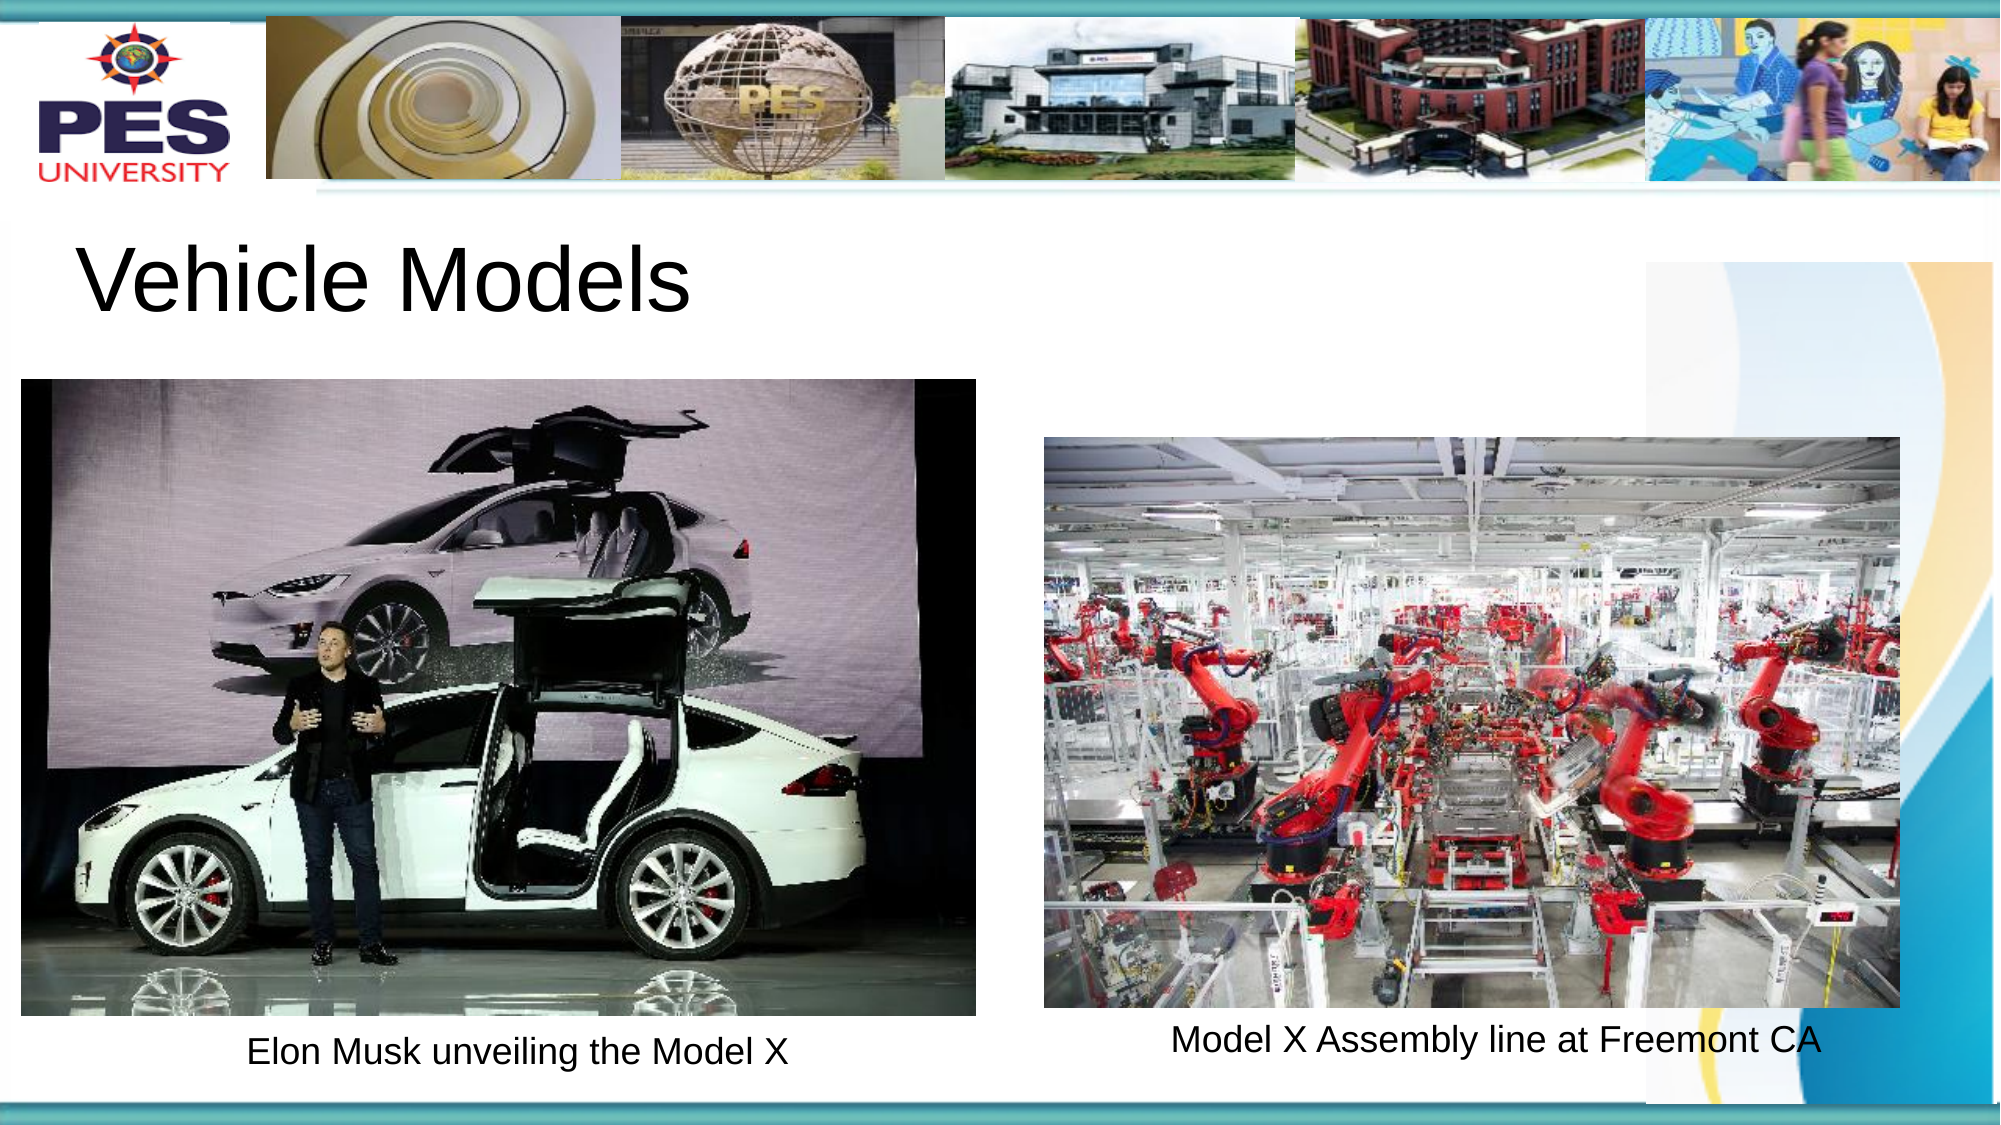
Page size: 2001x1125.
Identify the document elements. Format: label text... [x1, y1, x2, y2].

title Vehicle Models [75, 188, 1876, 376]
text_box Elon Musk unveiling the Model X [231, 1025, 805, 1080]
text_box Model X Assembly line at Freemont CA [1155, 1015, 1837, 1068]
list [21, 379, 976, 1016]
picture [0, 0, 2000, 1125]
